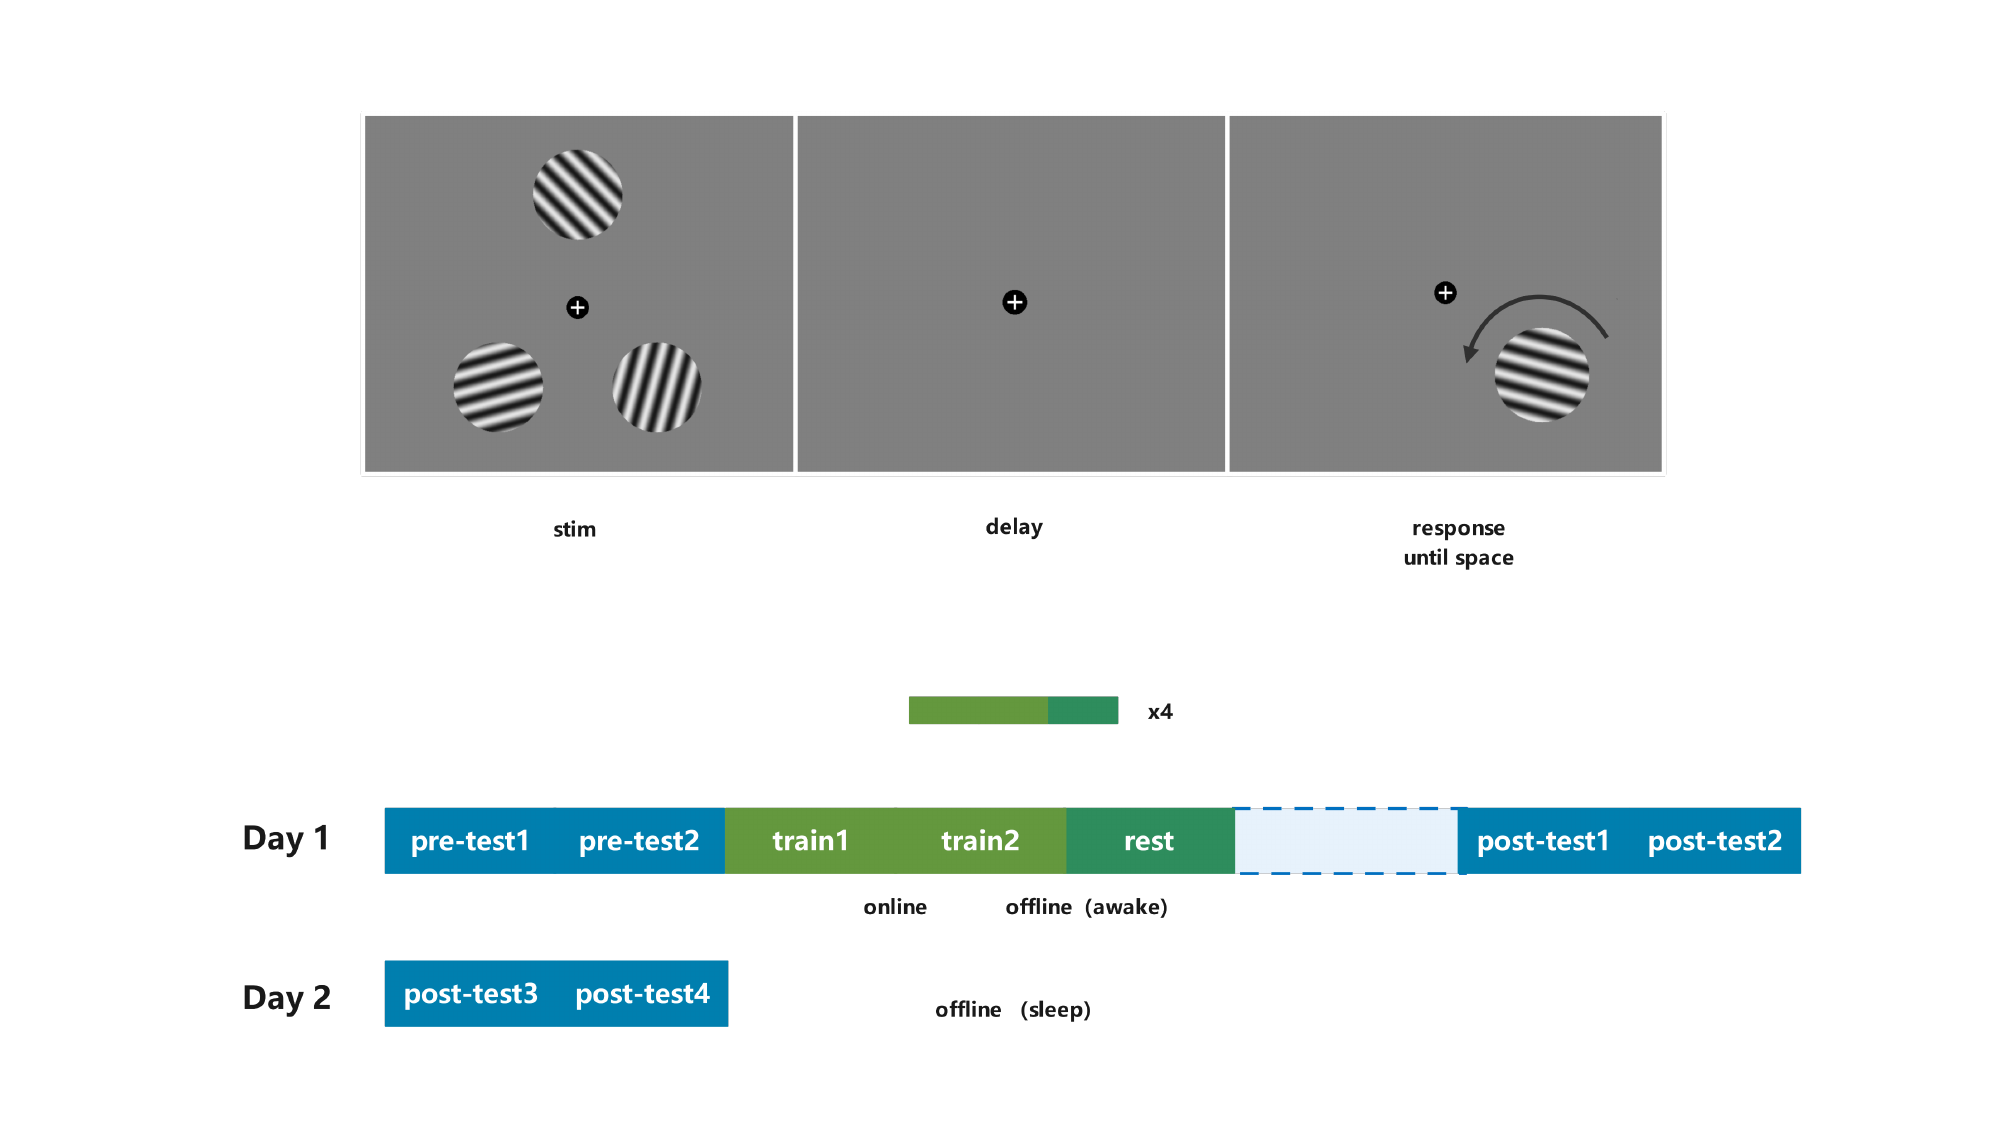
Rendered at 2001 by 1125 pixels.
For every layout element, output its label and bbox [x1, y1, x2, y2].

picture [181, 1, 1818, 1124]
